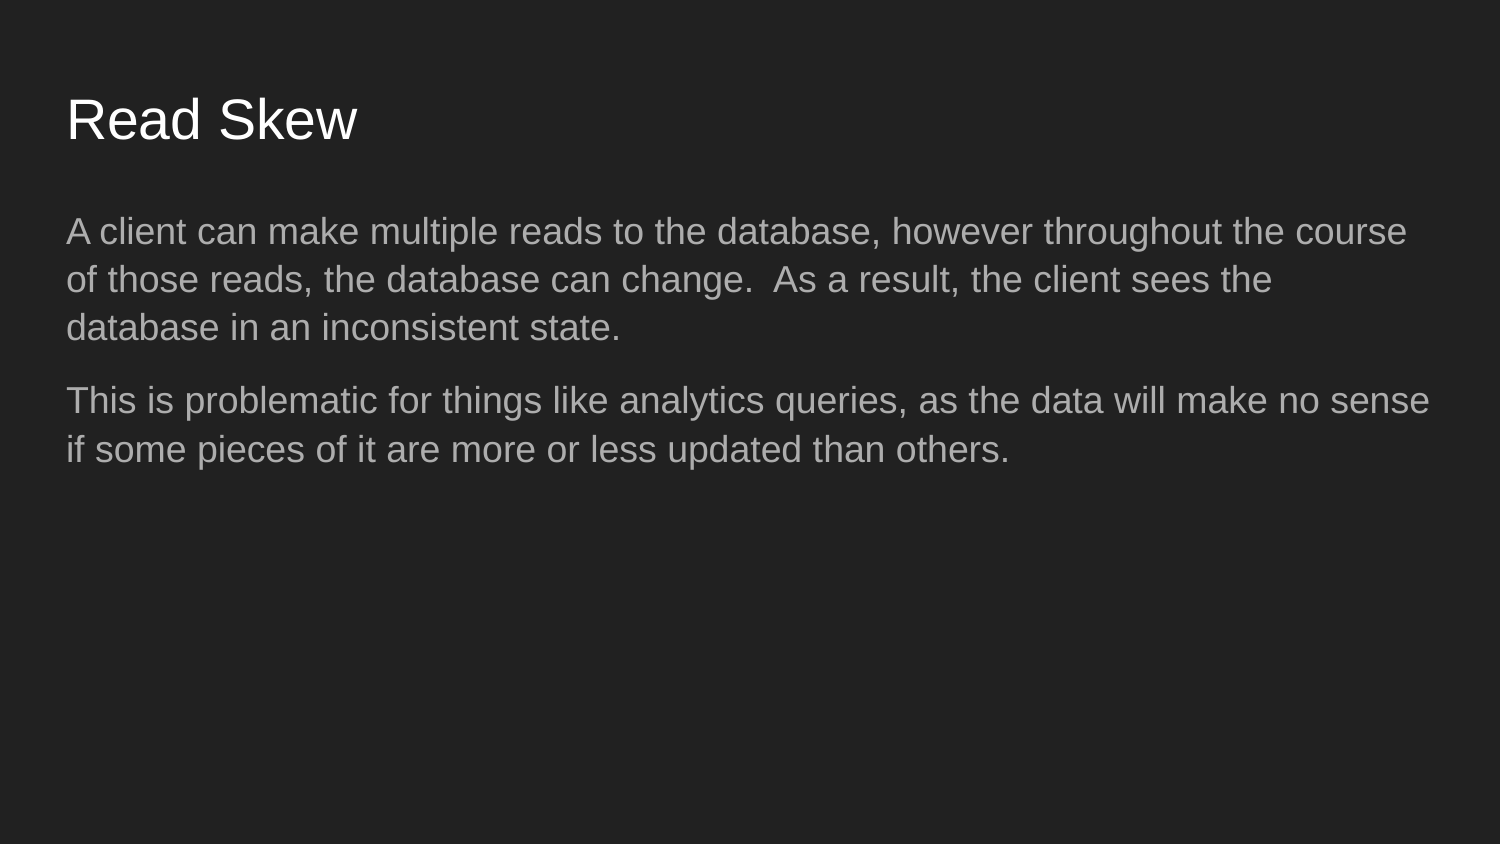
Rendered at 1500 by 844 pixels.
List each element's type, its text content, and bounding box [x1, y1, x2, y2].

title Read Skew [51, 72, 1449, 167]
list A client can make multiple reads to the database, however throughout the course of those reads, the database can change. As a result, the client sees the database in an inconsistent state. This is problematic for things like analytics queries, as the data will make no sense if some pieces of it are more or less updated than others. [51, 189, 1449, 750]
